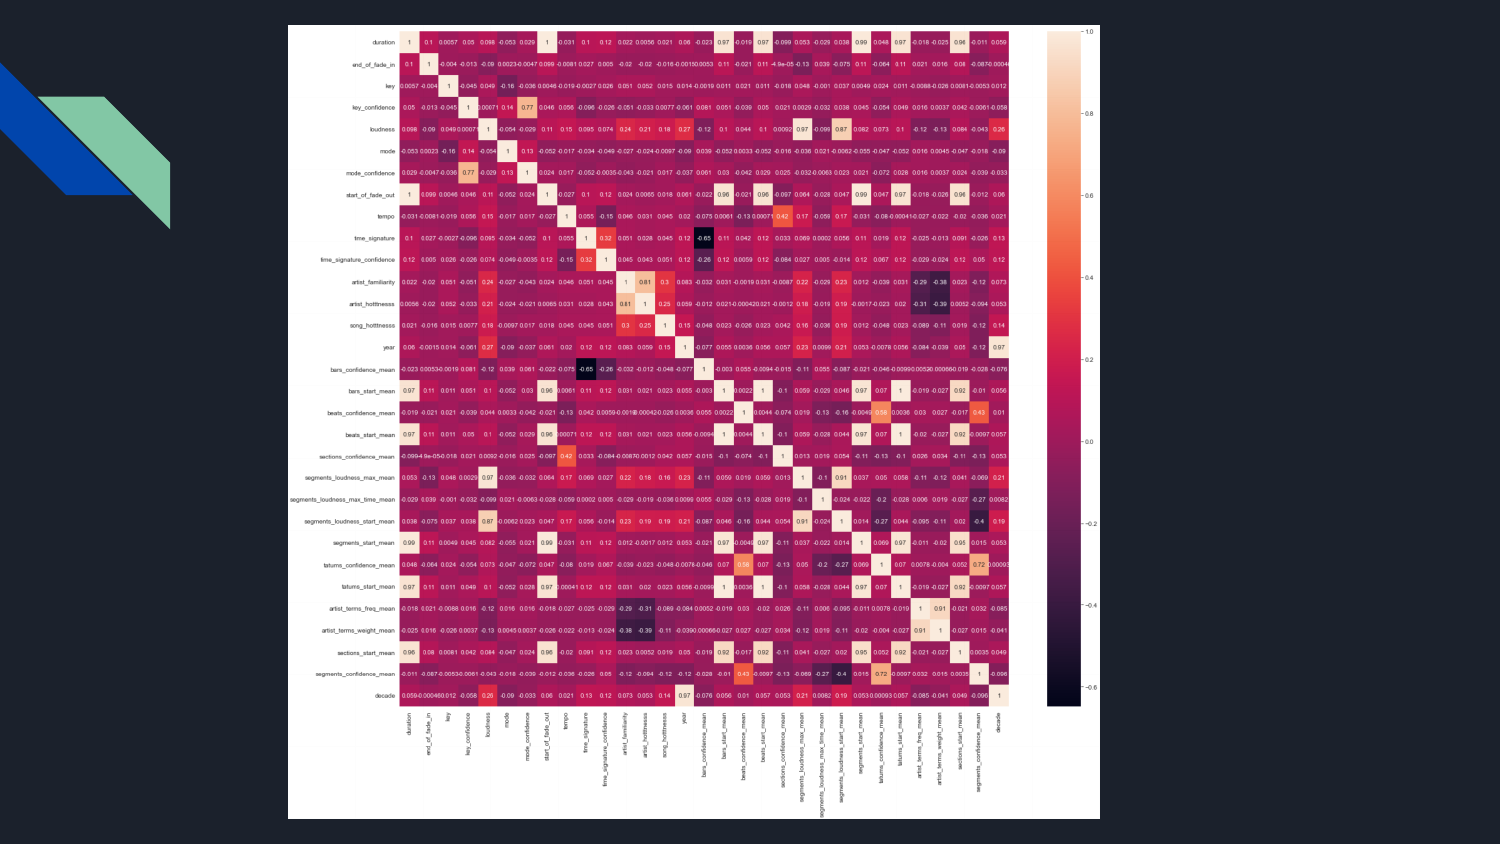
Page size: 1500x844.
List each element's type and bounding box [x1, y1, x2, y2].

picture [287, 25, 1100, 819]
